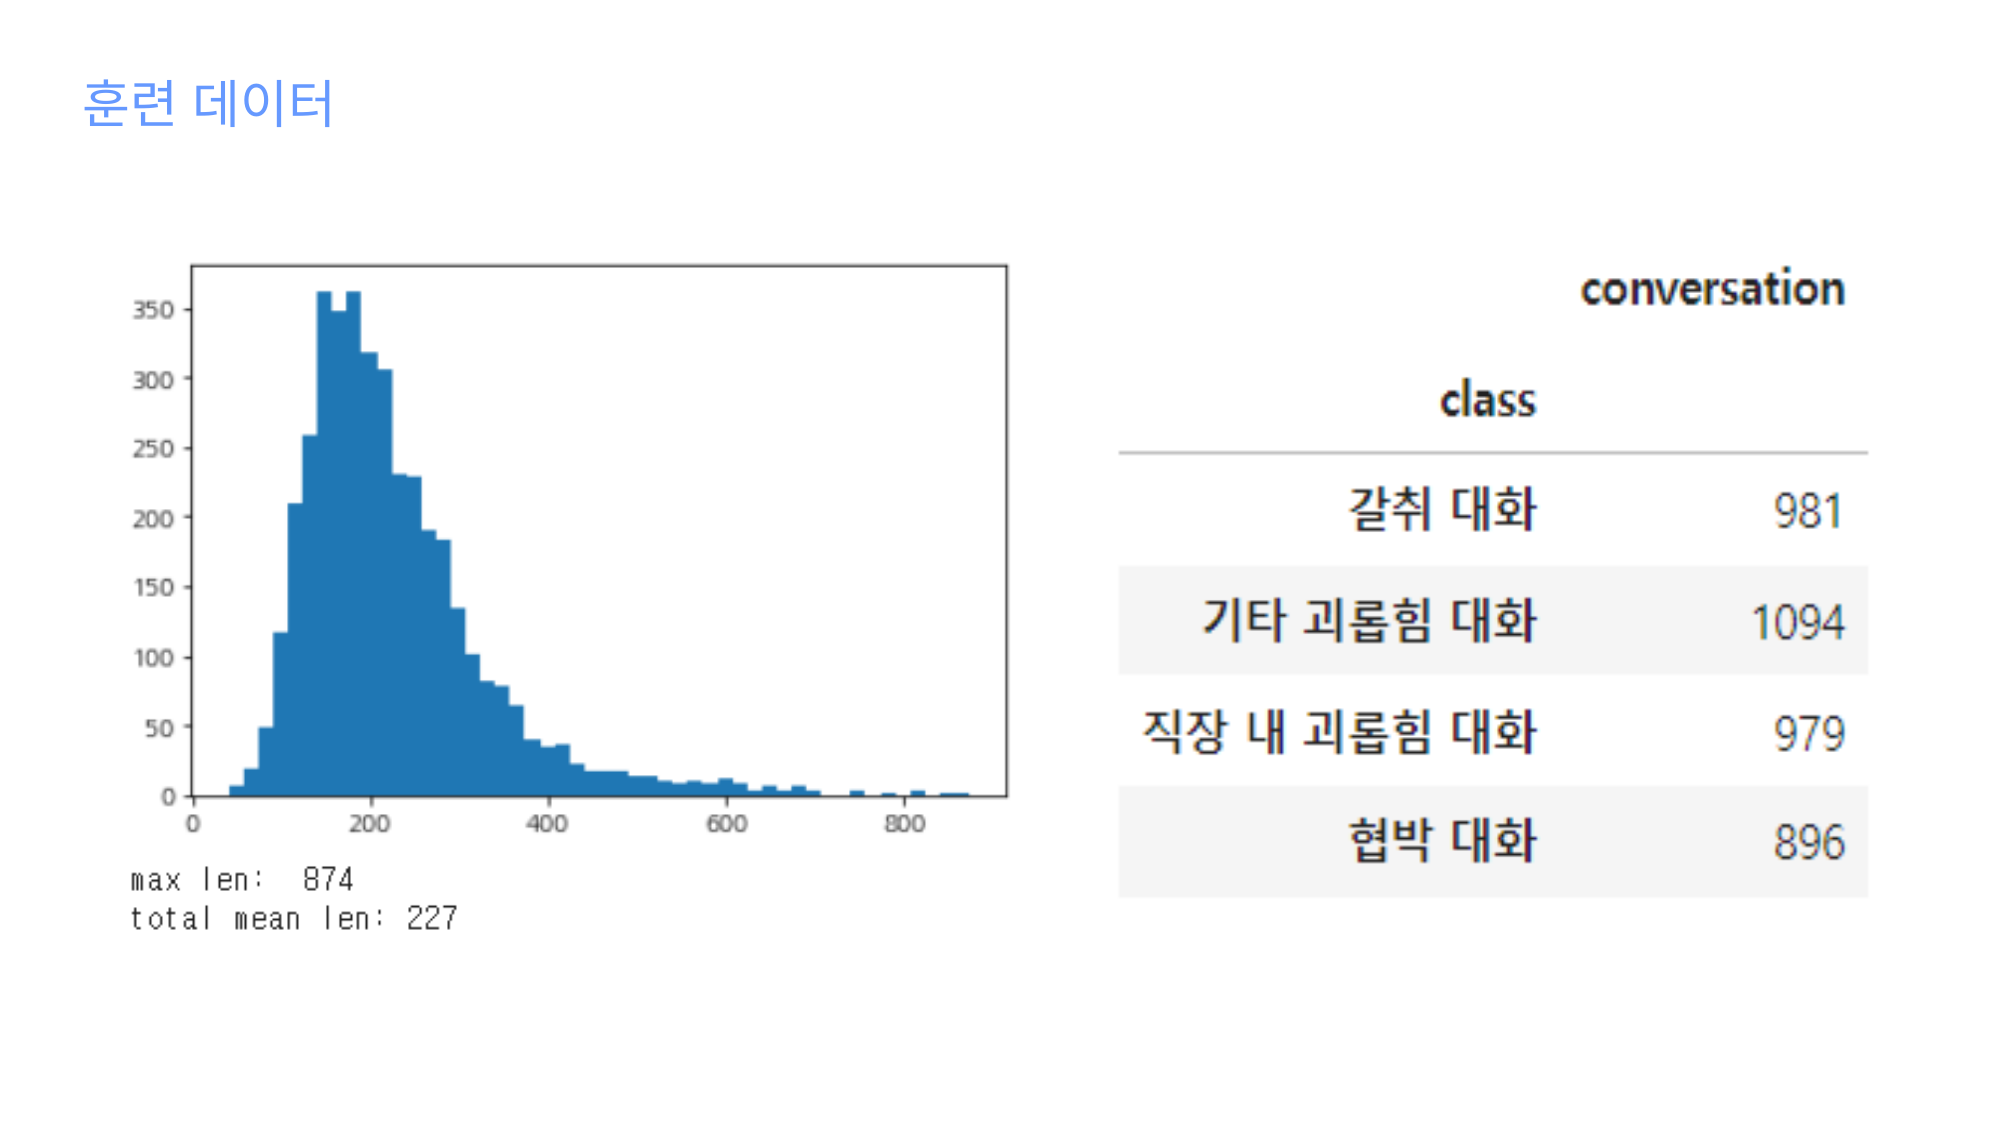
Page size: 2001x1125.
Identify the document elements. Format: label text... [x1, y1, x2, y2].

picture [98, 242, 1021, 945]
picture [1099, 242, 1902, 940]
text_box 훈련 데이터 [68, 71, 1932, 197]
